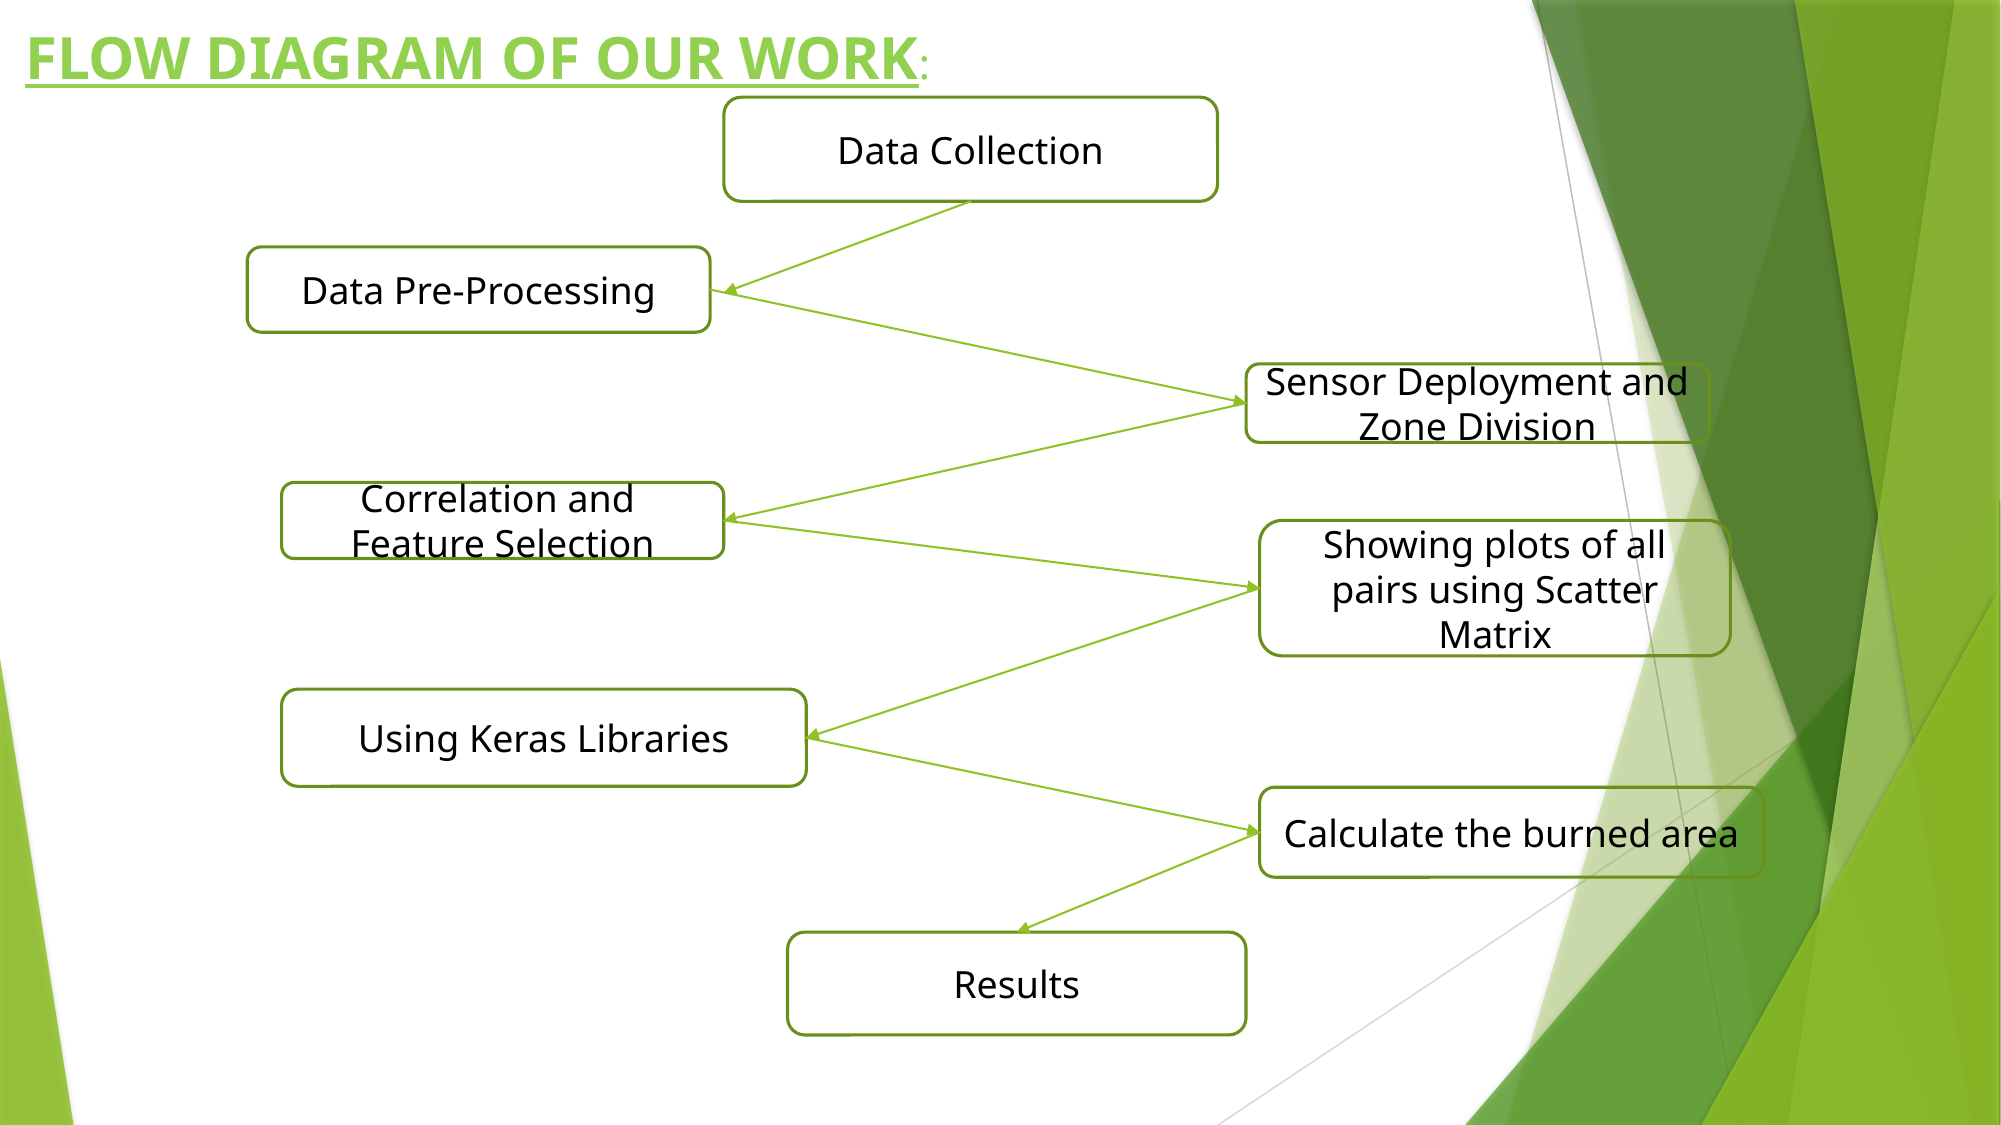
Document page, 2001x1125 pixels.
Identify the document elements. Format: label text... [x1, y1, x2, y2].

text_box Calculate the burned area [1264, 785, 1766, 879]
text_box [805, 737, 1261, 833]
text_box Correlation and Feature Selection [280, 480, 718, 561]
text_box Using Keras Libraries [280, 687, 801, 788]
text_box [723, 402, 1247, 519]
text_box Data Pre-Processing [245, 245, 712, 334]
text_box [805, 587, 1261, 737]
text_box FLOW DIAGRAM OF OUR WORK: [10, 13, 946, 99]
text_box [723, 519, 1261, 589]
text_box Sensor Deployment and Zone Division [1252, 362, 1711, 444]
text_box Data Collection [722, 95, 1220, 203]
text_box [709, 289, 1247, 404]
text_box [1016, 831, 1261, 933]
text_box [723, 200, 972, 288]
text_box Results [785, 930, 1248, 1037]
text_box Showing plots of all pairs using Scatter Matrix [1264, 518, 1732, 658]
